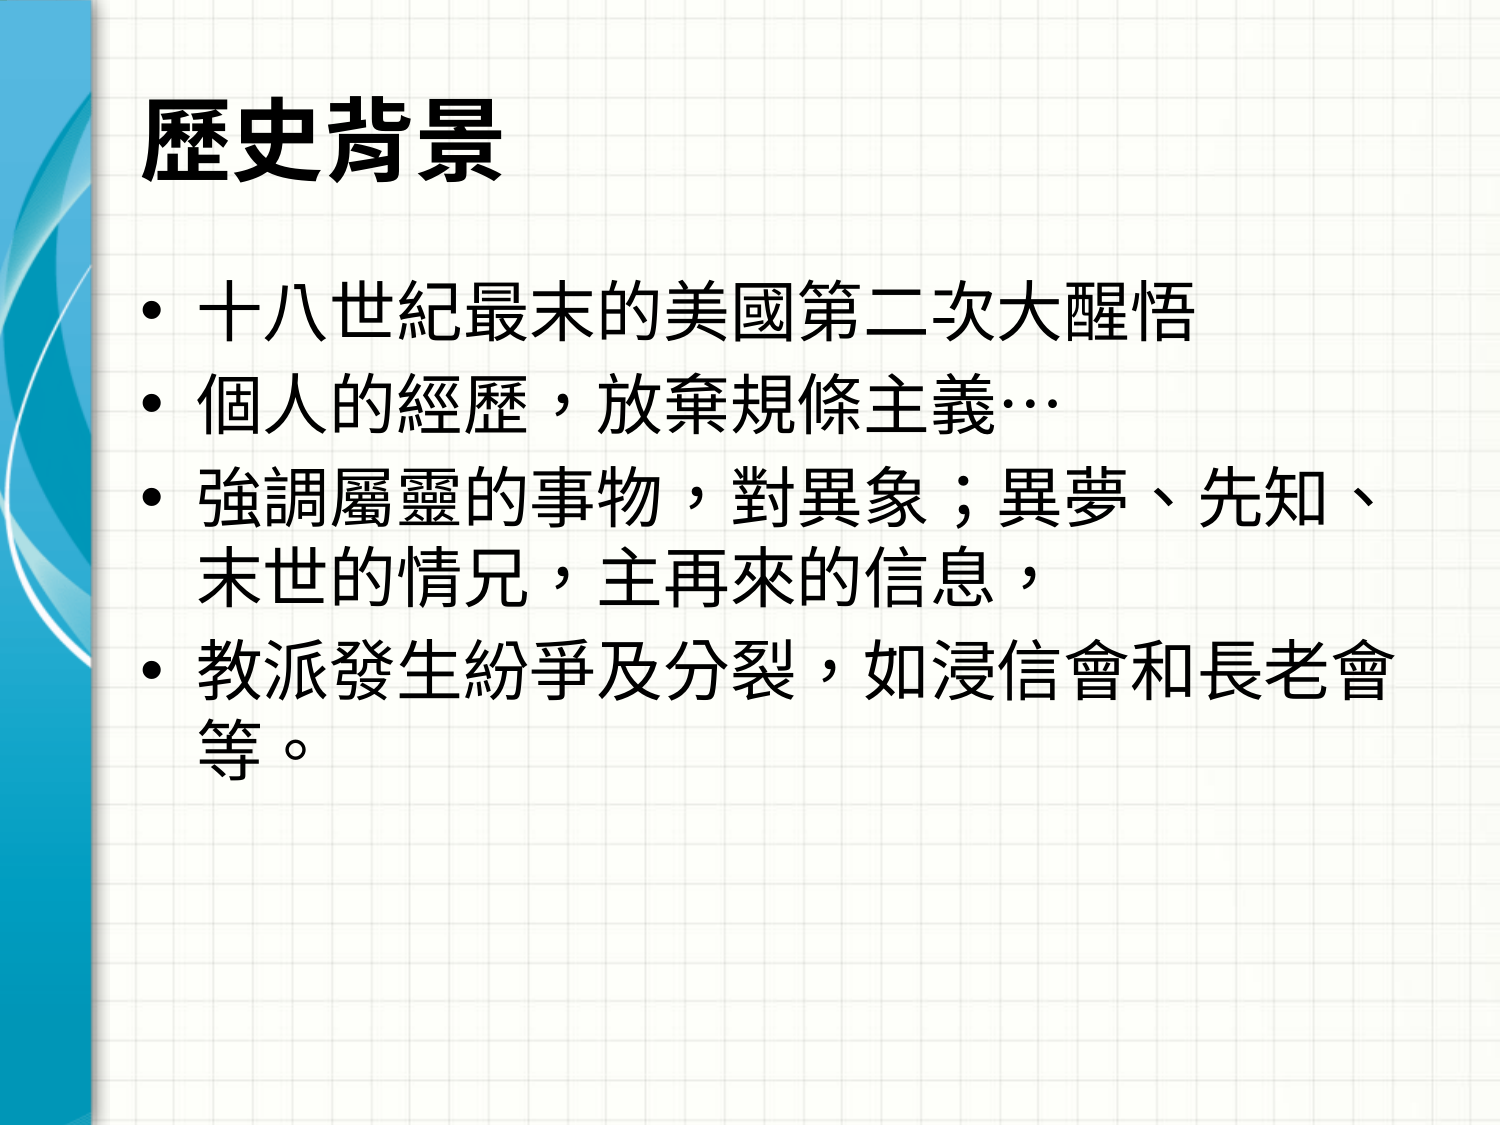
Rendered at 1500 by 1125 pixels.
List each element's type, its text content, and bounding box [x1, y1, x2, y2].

list 十八世紀最末的美國第二次大醒悟 個人的經歷，放棄規條主義… 強調屬靈的事物，對異象；異夢、先知、末世的情兄，主再來的信息， 教派發生紛爭及分裂，如浸信會和長老會等。 [125, 261, 1450, 967]
picture [0, 0, 1500, 1125]
title 歷史背景 [125, 44, 1450, 232]
